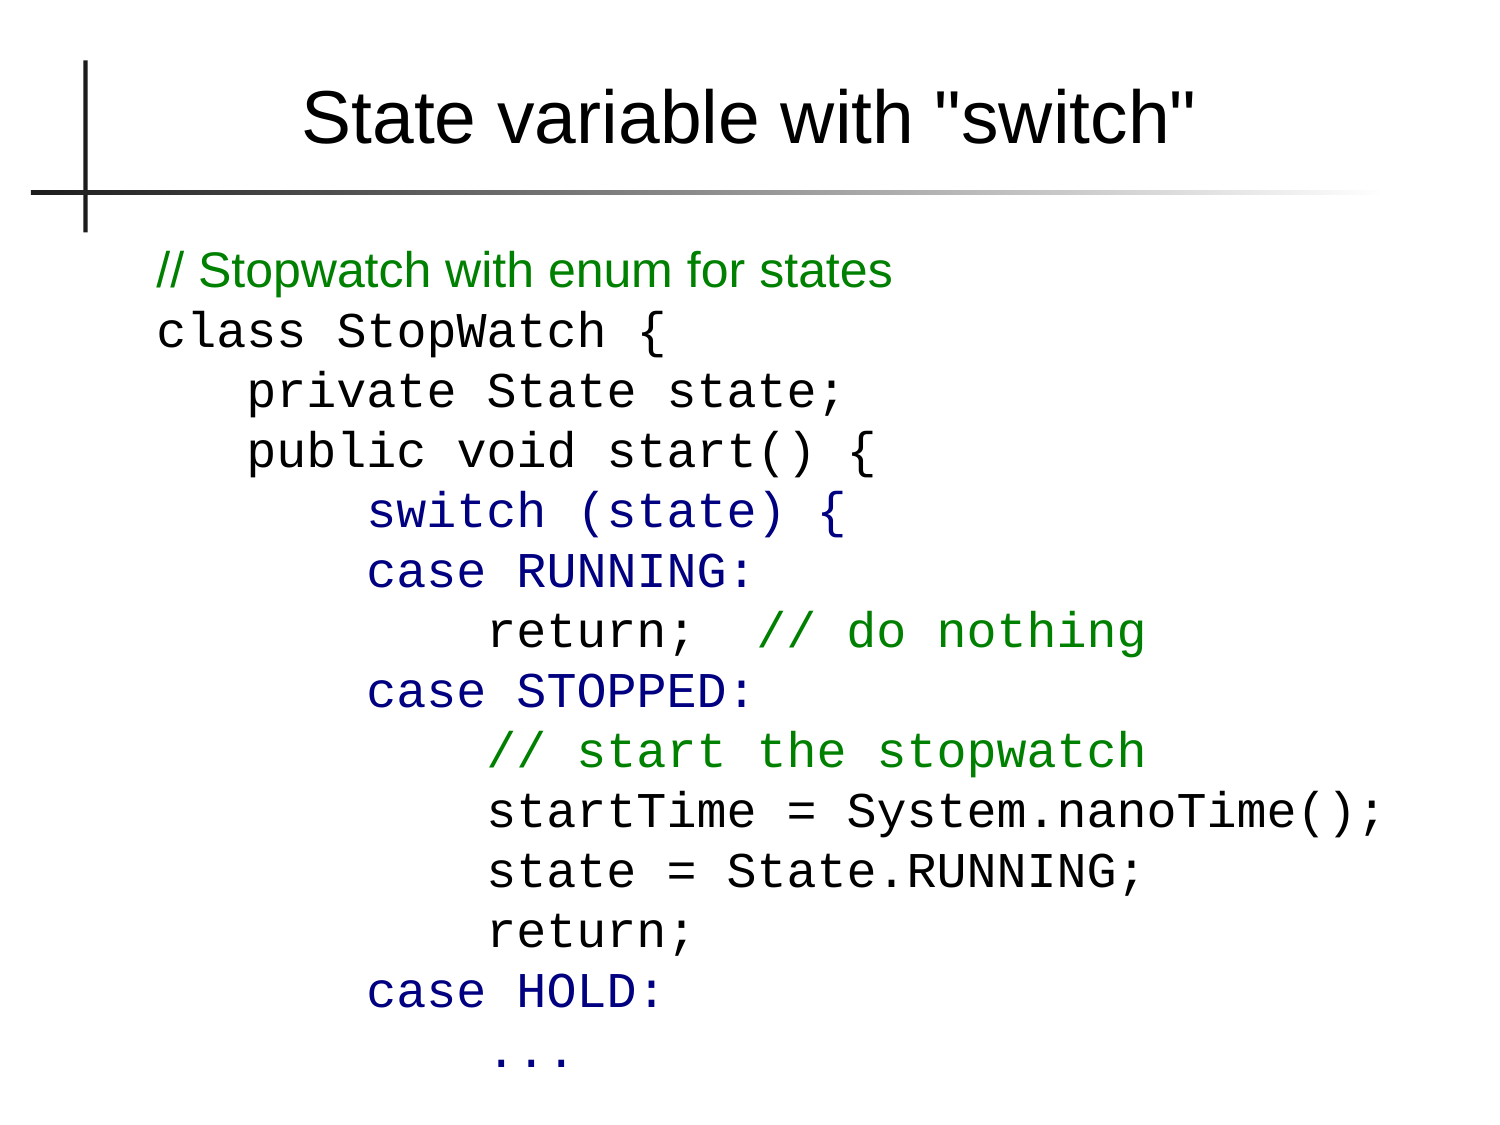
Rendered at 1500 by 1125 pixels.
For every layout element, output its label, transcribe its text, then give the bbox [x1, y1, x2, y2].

text_box State variable with "switch" [100, 42, 1399, 184]
text_box // Stopwatch with enum for states class StopWatch { private State state; public void start() { switch (state) { case RUNNING: return; // do nothing case STOPPED: // start the stopwatch startTime = System.nanoTime(); state = State.RUNNING; return; case HOLD: ... [141, 229, 1470, 962]
